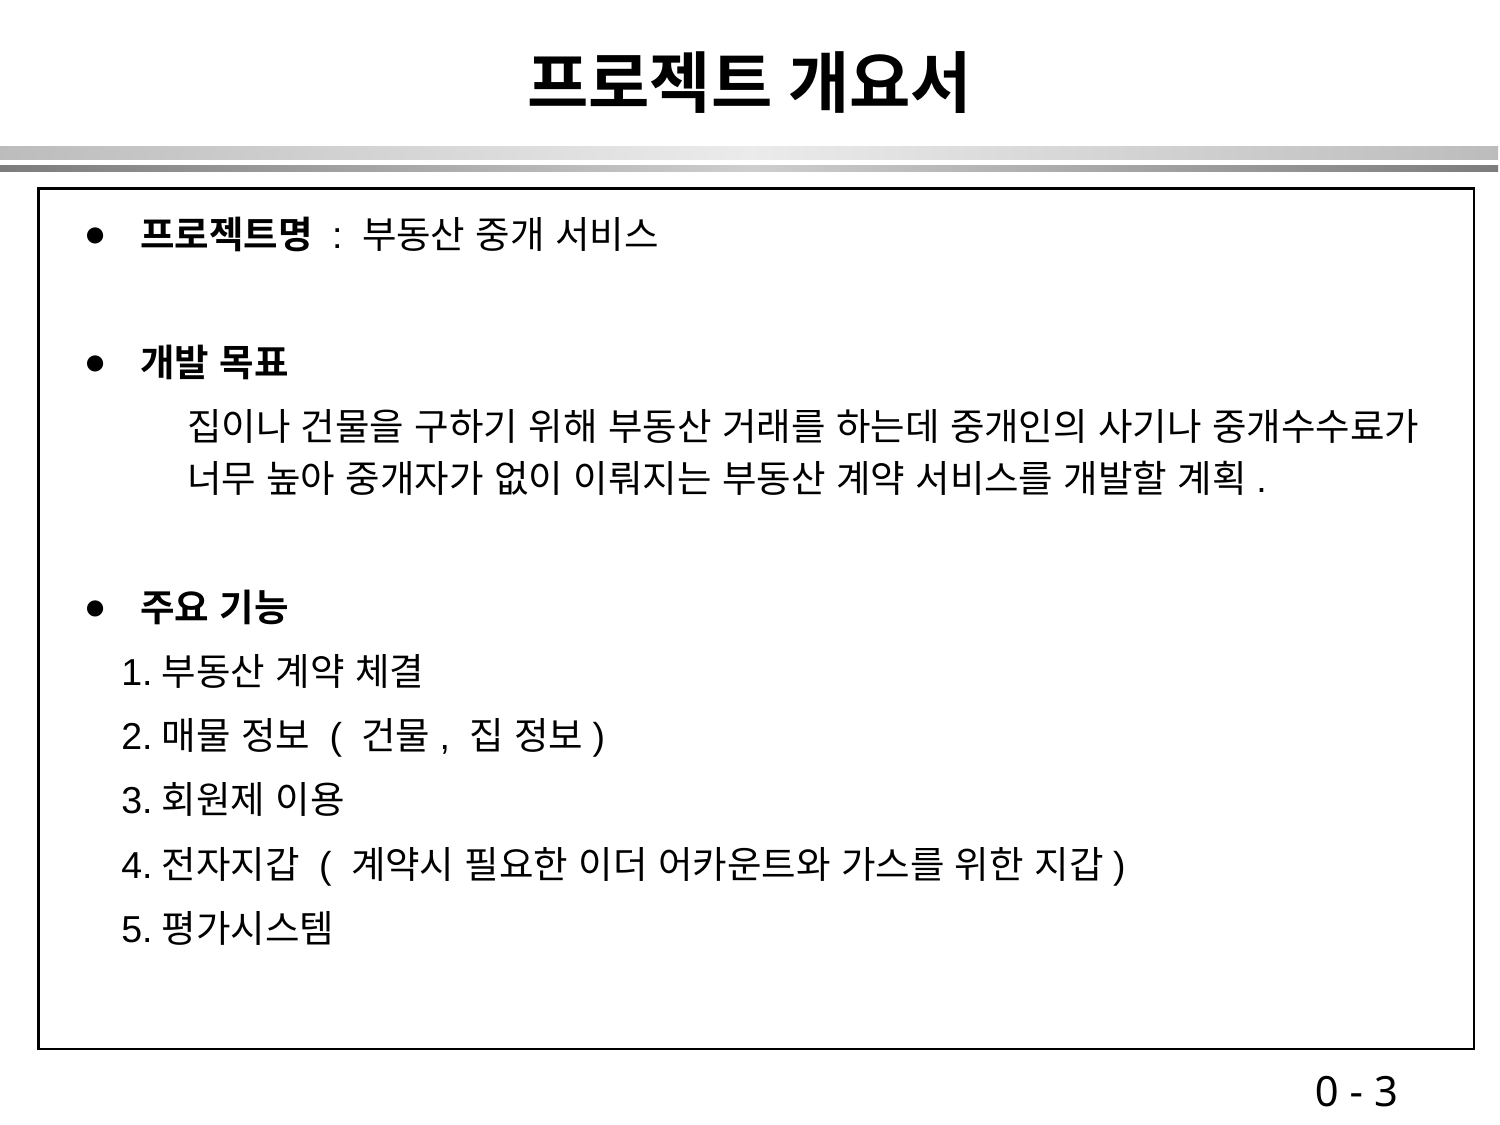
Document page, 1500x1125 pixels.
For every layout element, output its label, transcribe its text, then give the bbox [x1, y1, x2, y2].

title 프로젝트 개요서 [112, 24, 1388, 138]
list 프로젝트명 : 부동산 중개 서비스 개발 목표 집이나 건물을 구하기 위해 부동산 거래를 하는데 중개인의 사기나 중개수수료가 너무 높아 중개자가 없이 이뤄지는 부동산 계약 서비스를 개발할 계획. 주요 기능 1.부동산 계약 체결 2.매물 정보 ( 건물, 집 정보) 3.회원제 이용 4.전자지갑 ( 계약시 필요한 이더 어카운트와 가스를 위한 지갑) 5.평가시스템 [50, 196, 1463, 1034]
